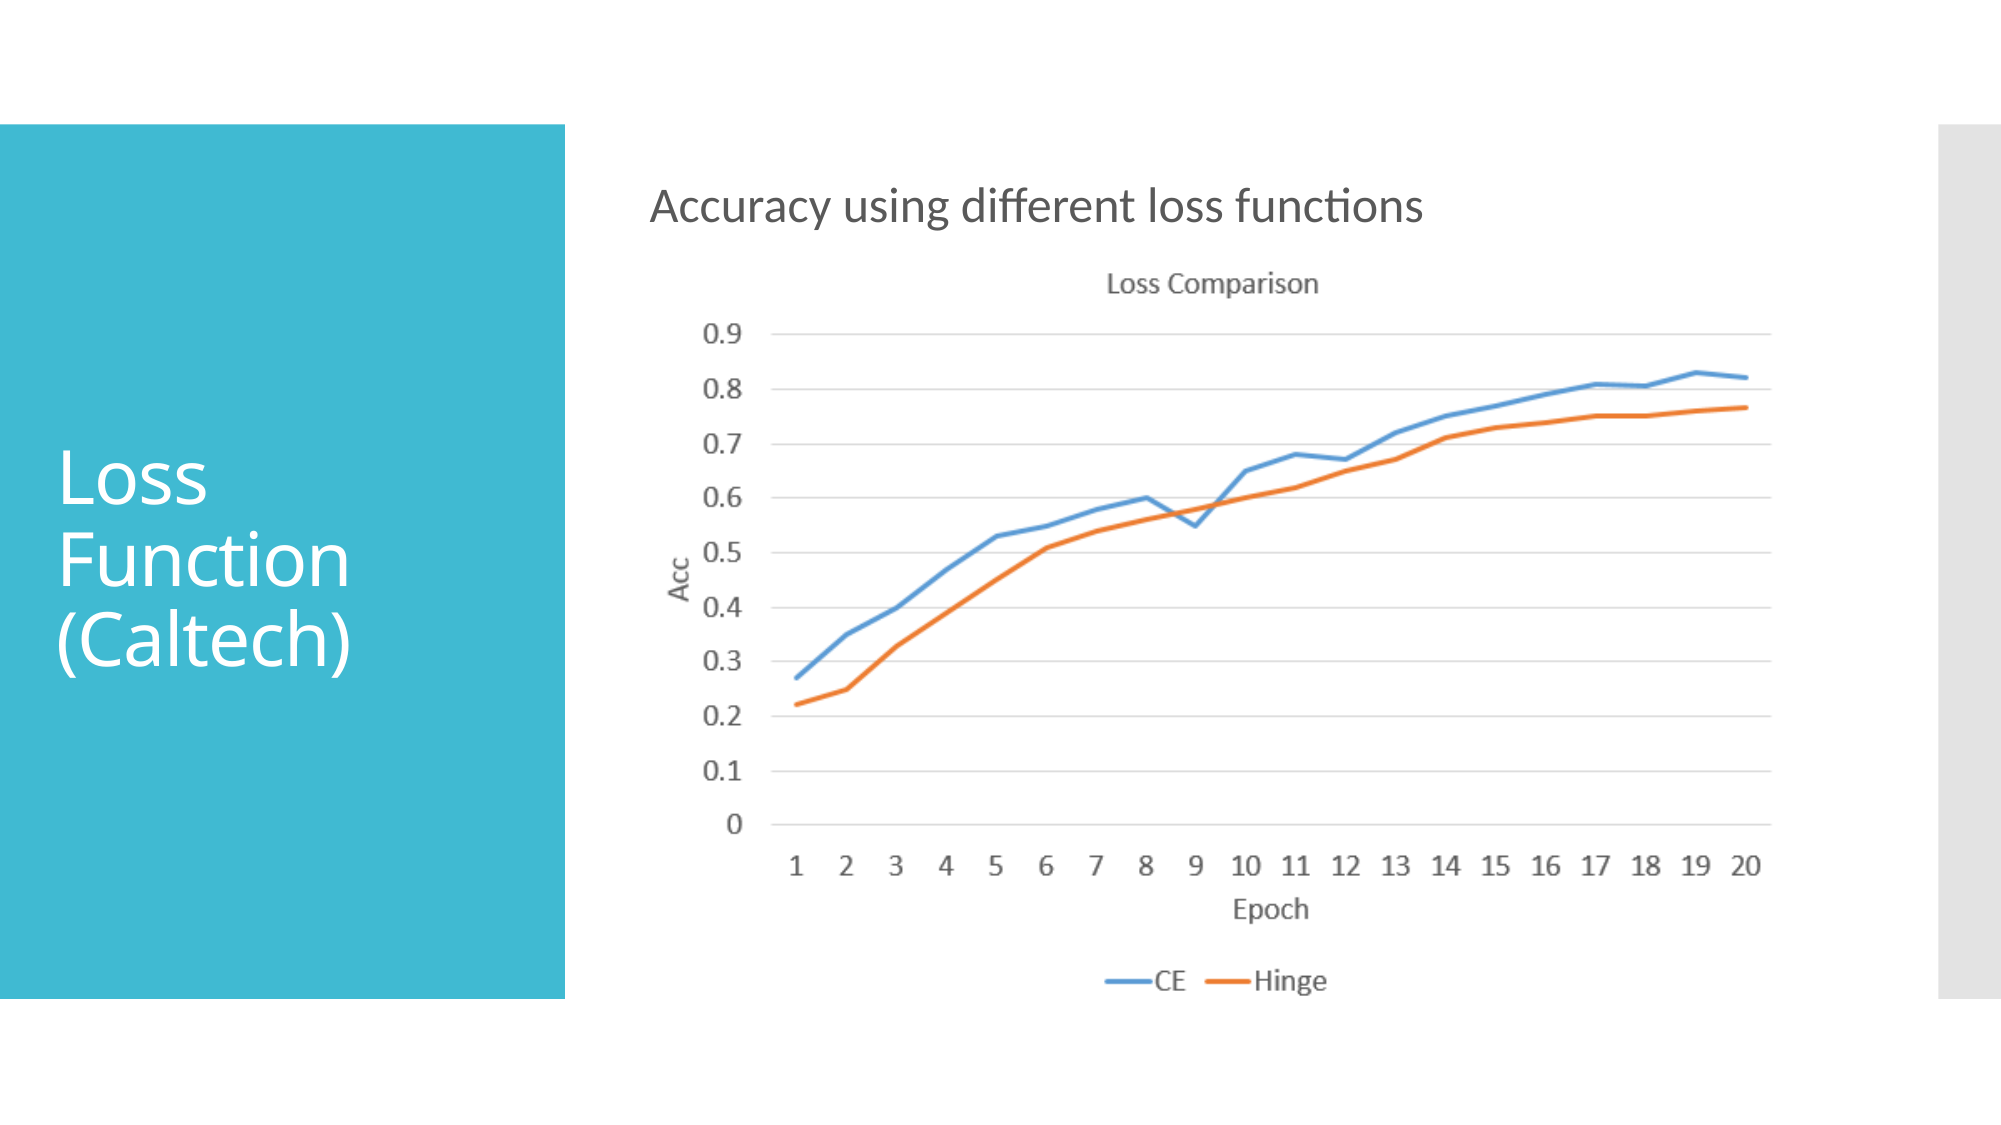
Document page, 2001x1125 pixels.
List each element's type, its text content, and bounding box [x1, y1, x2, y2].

title Loss Function (Caltech) [41, 184, 525, 940]
text_box Accuracy using different loss functions [634, 141, 1835, 982]
picture [634, 251, 1774, 1006]
